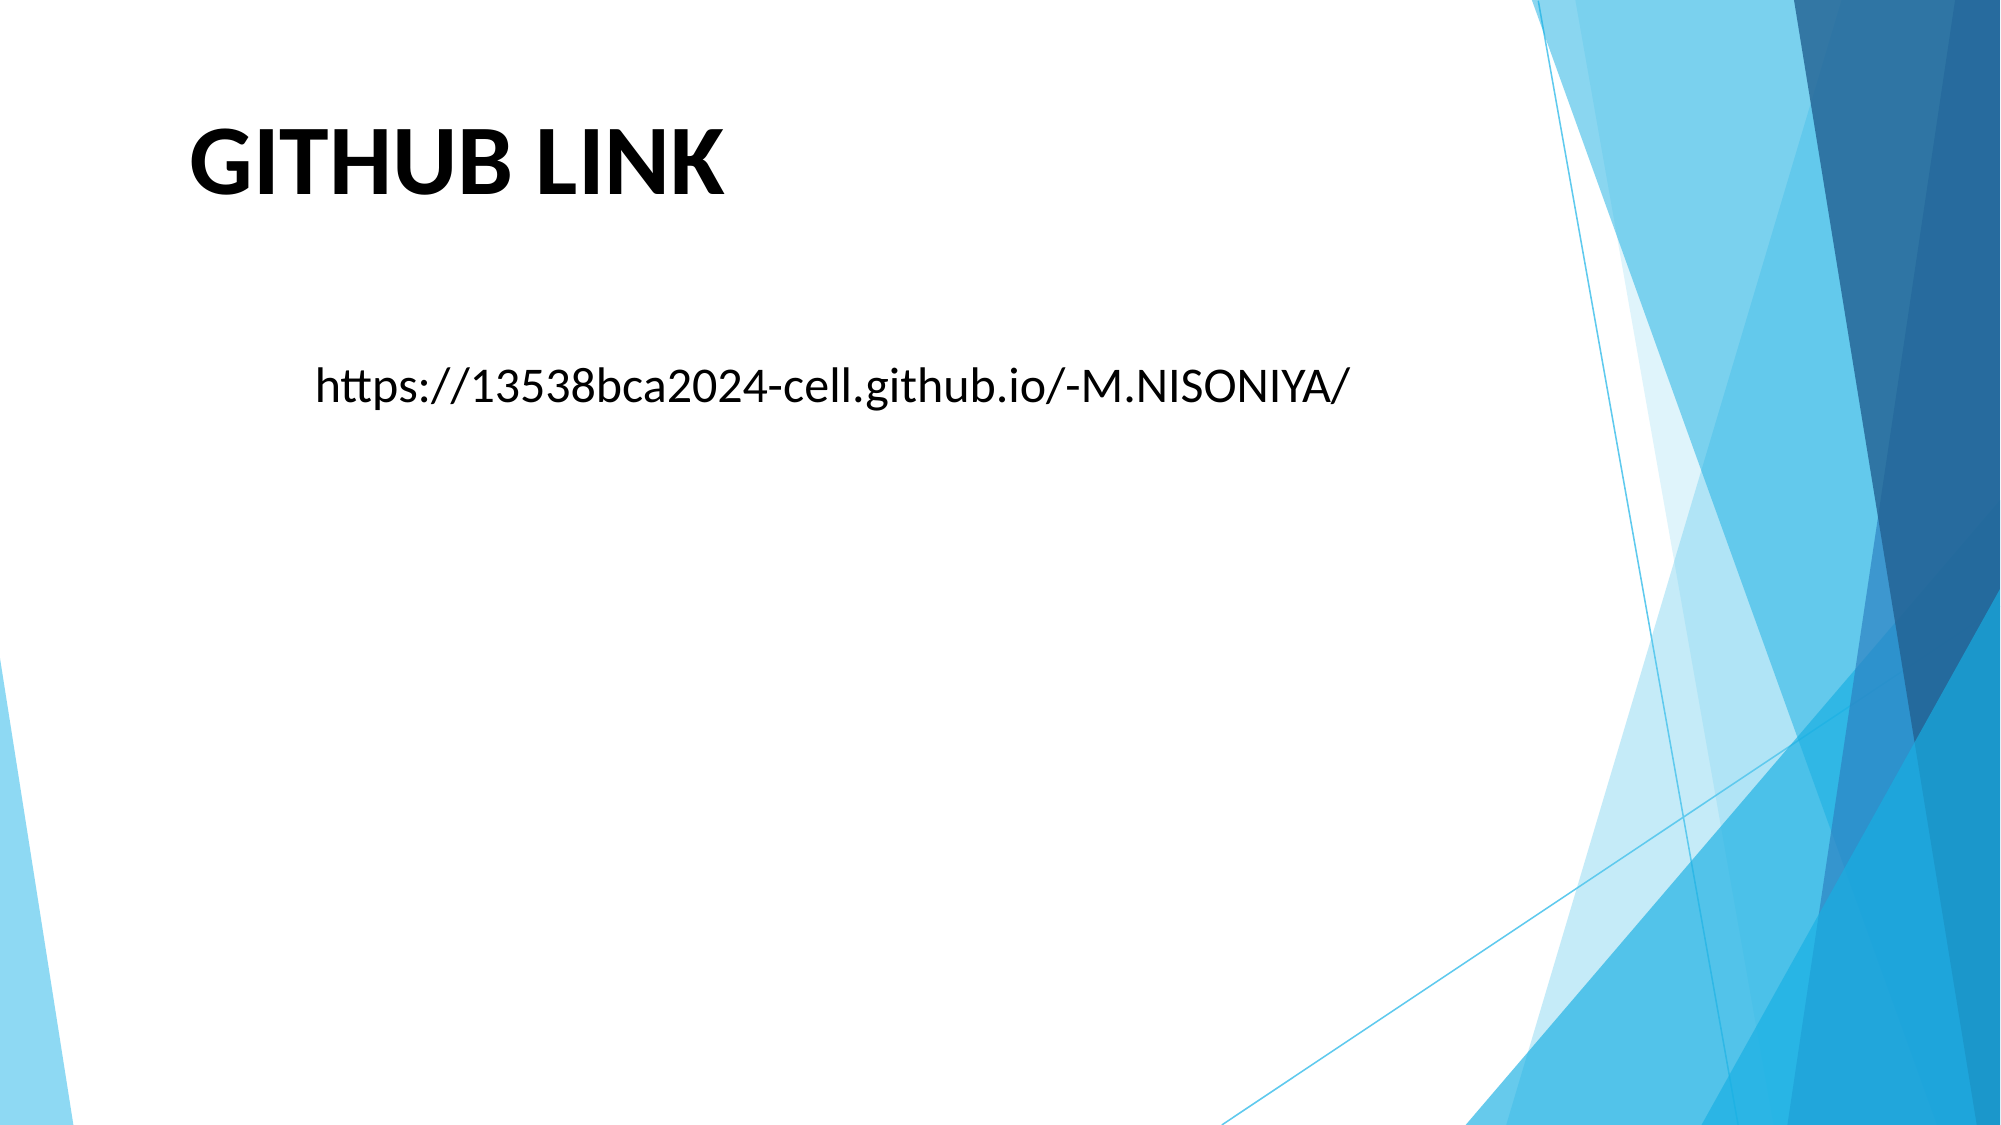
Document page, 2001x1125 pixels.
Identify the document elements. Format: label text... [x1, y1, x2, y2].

text_box https://13538bca2024-cell.github.io/-M.NISONIYA/ [299, 344, 1413, 420]
text_box GITHUB LINK [174, 87, 988, 343]
